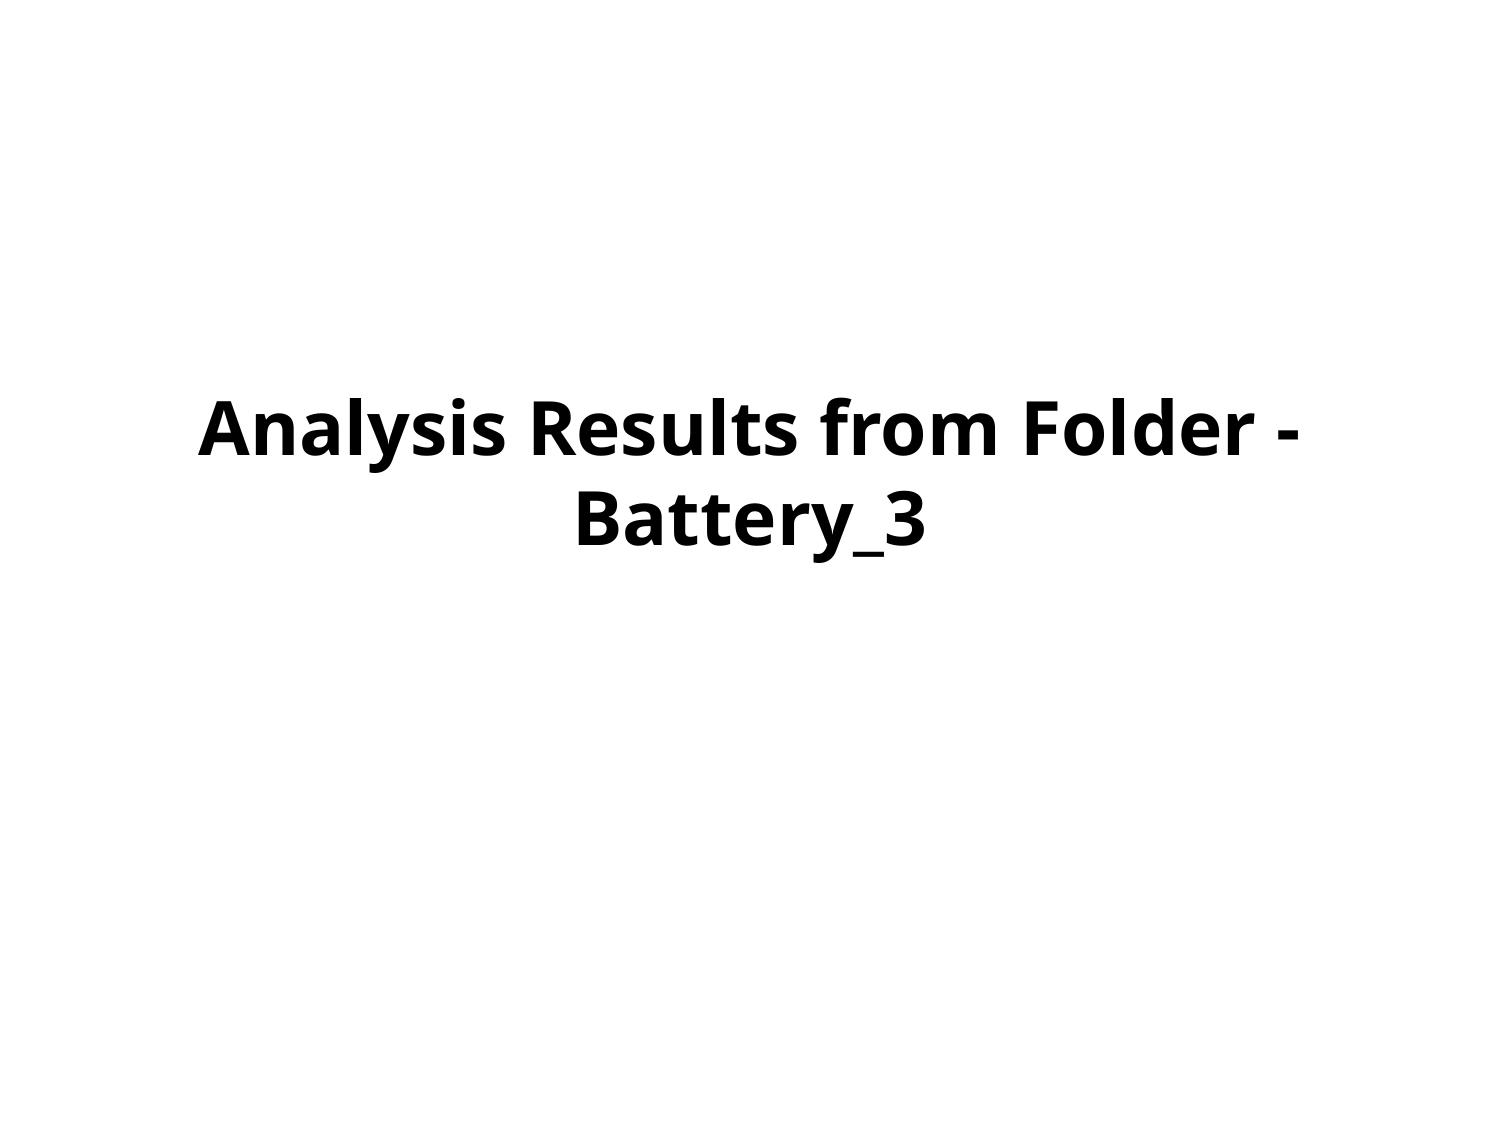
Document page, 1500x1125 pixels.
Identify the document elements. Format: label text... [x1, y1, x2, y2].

title Analysis Results from Folder - Battery_3 [112, 349, 1388, 591]
